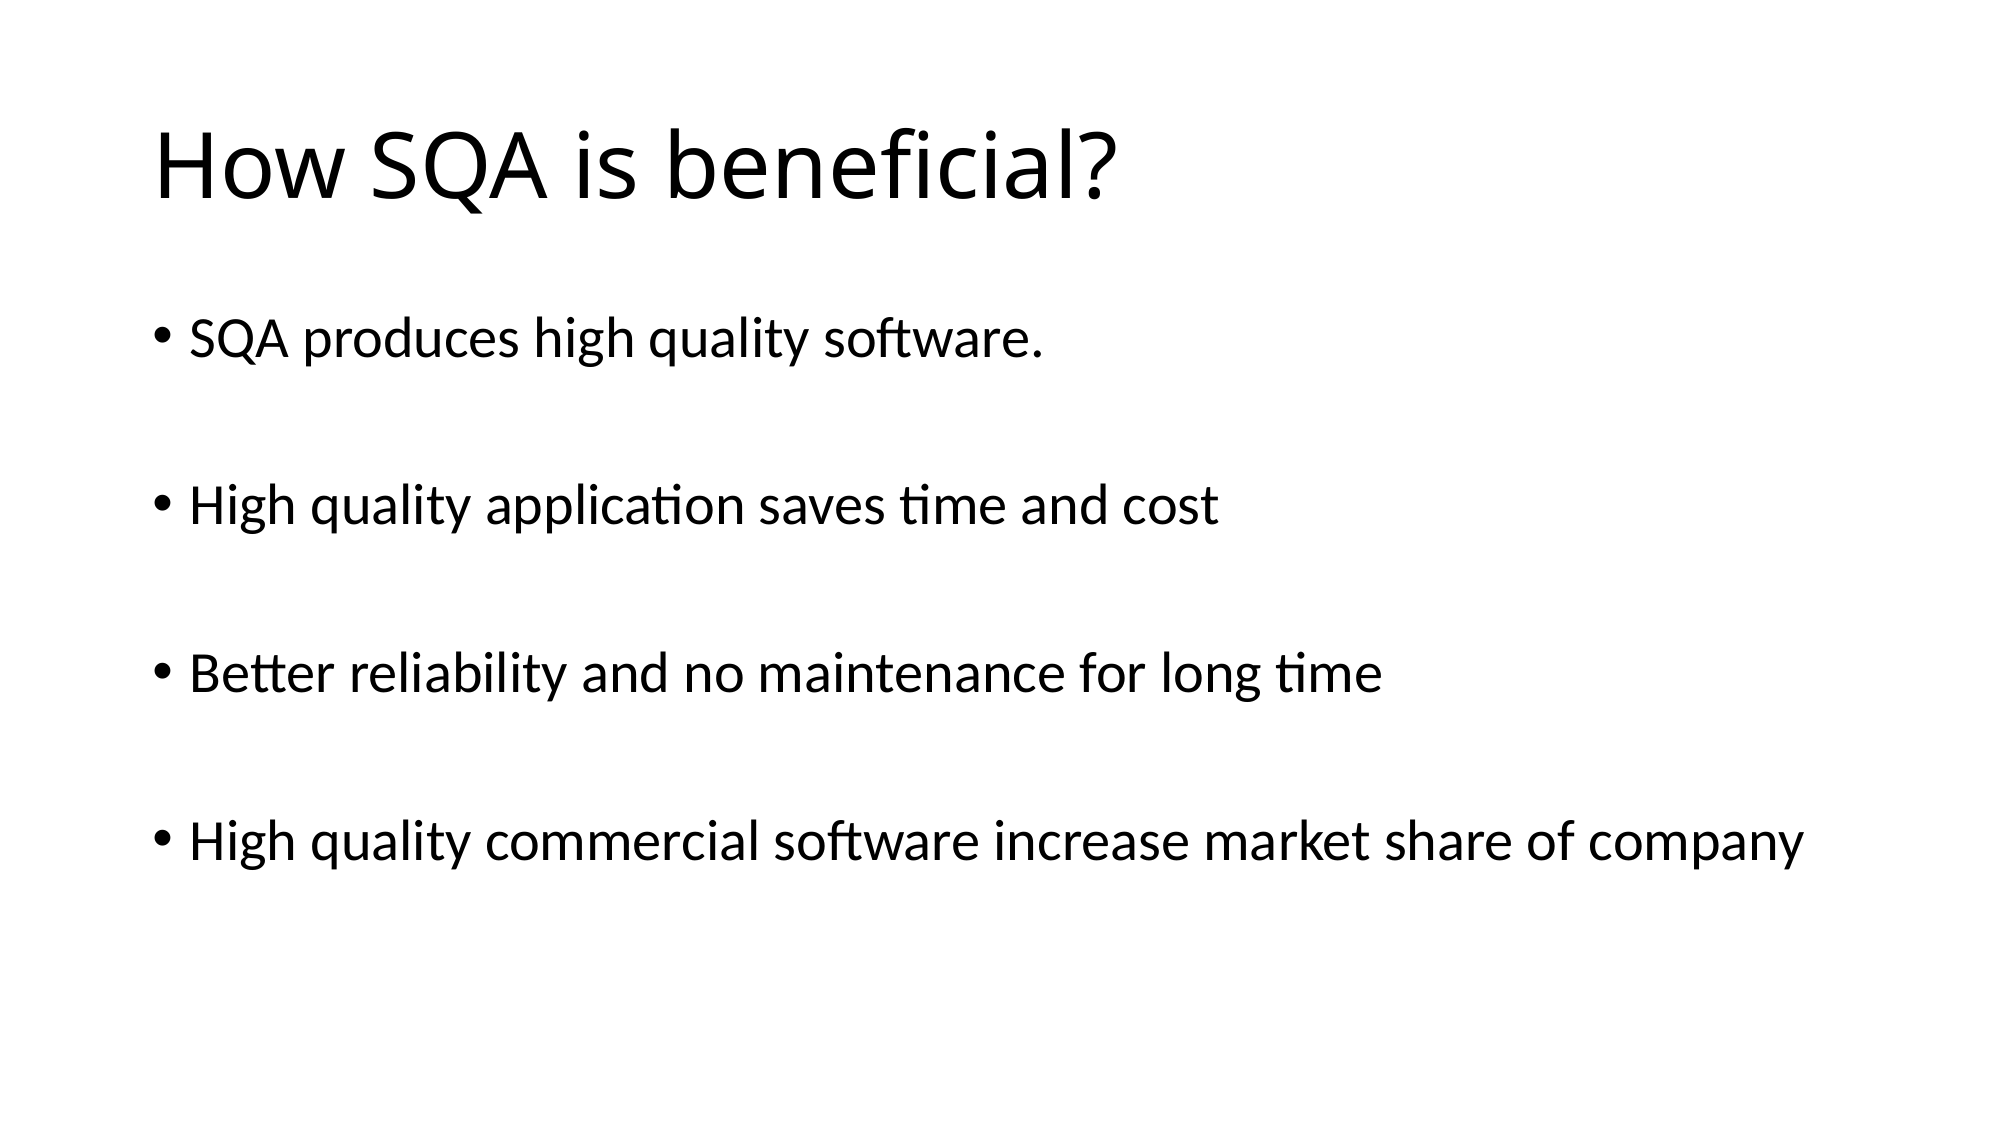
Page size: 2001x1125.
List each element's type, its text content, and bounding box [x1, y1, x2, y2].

title How SQA is beneficial? [137, 59, 1863, 278]
list SQA produces high quality software. High quality application saves time and cost Better reliability and no maintenance for long time High quality commercial software increase market share of company [137, 299, 1863, 1014]
